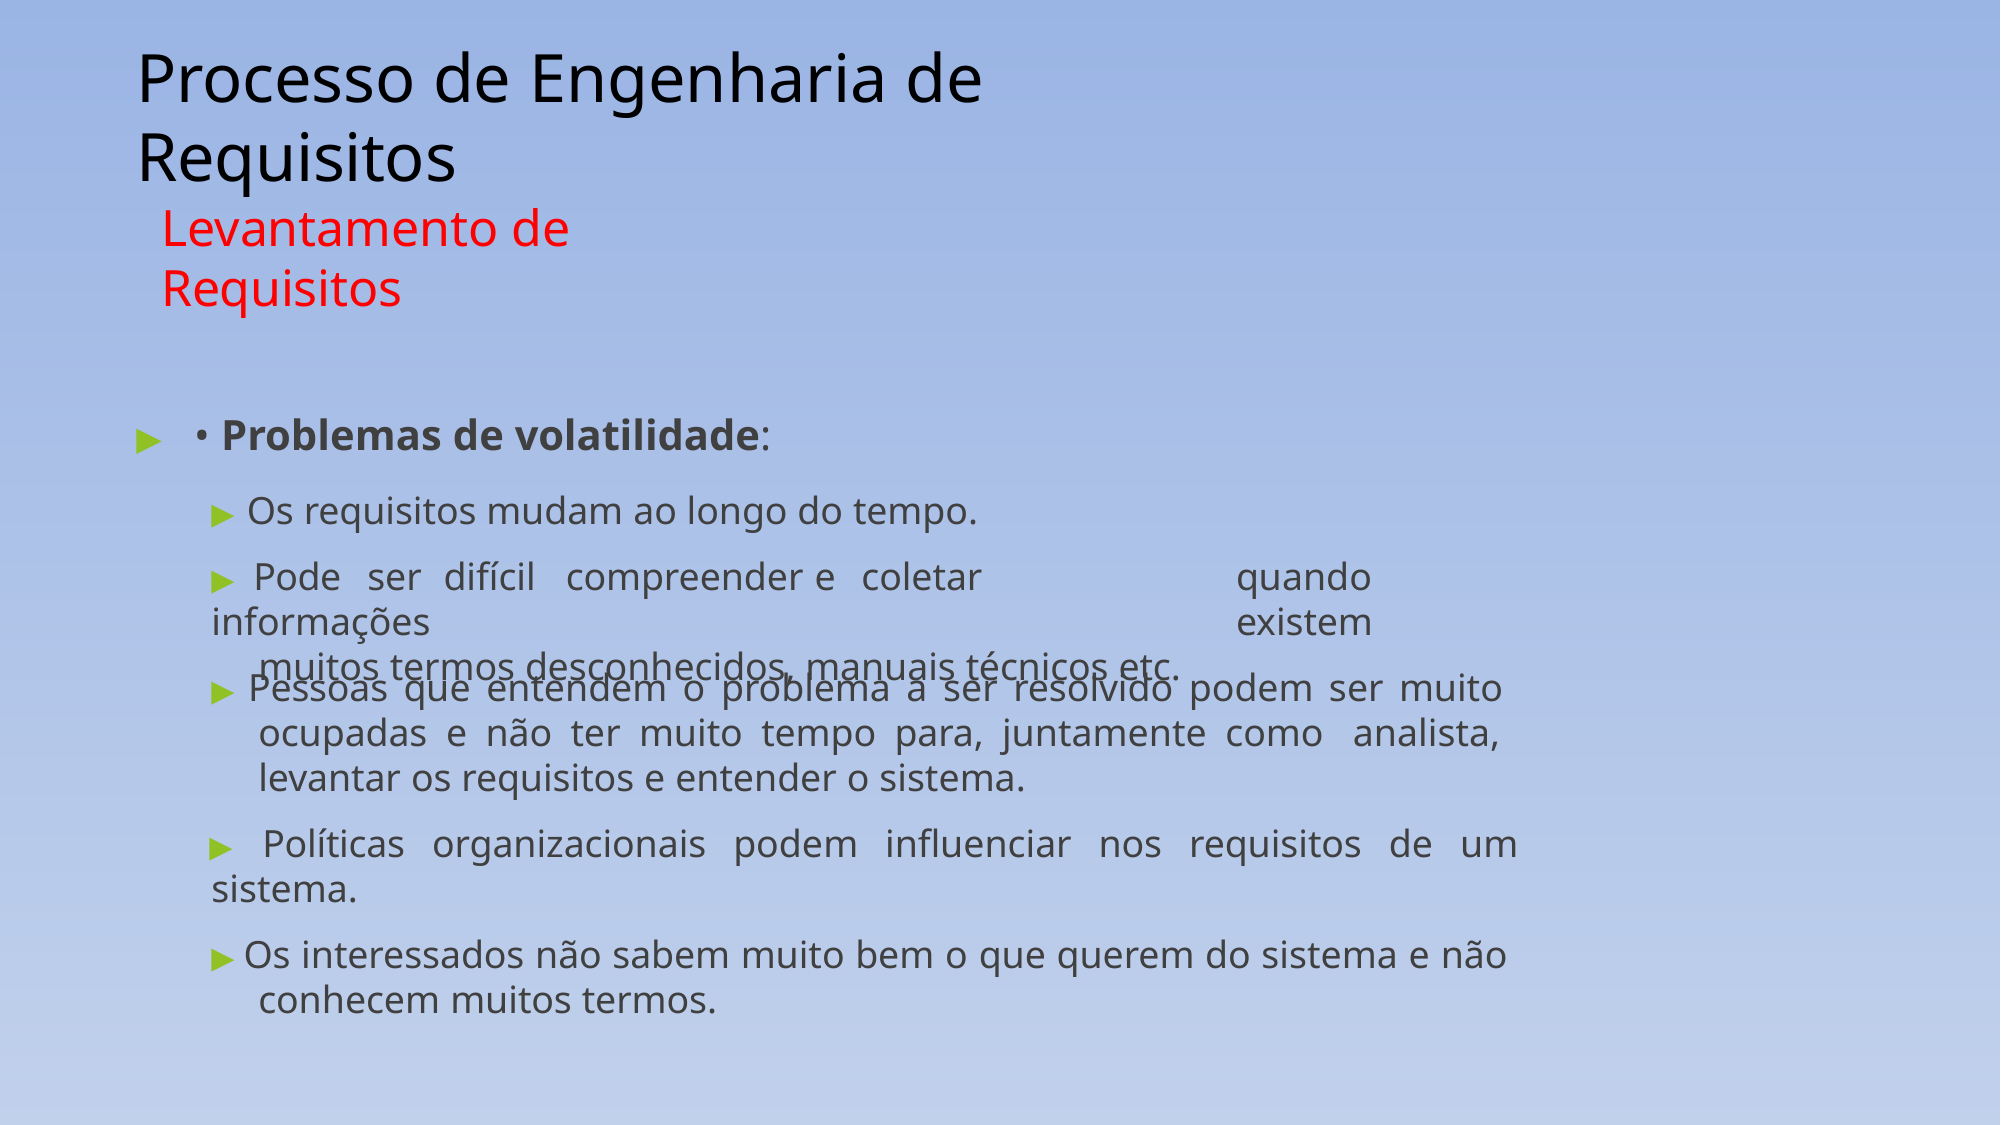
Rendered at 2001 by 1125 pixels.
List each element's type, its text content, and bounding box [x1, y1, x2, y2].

title Processo de Engenharia de Requisitos [134, 33, 1253, 224]
text_box Levantamento de Requisitos ▶ • Problemas de volatilidade: [134, 194, 794, 459]
text_box quando existem [1233, 551, 1519, 644]
text_box ▶ Os requisitos mudam ao longo do tempo. ▶ Pode ser difícil compreender e coletar informações muitos termos desconhecidos, manuais técnicos etc. [209, 464, 1212, 661]
text_box ▶ Pessoas que entendem o problema a ser resolvido podem ser muito ocupadas e não ter muito tempo para, juntamente como analista, levantar os requisitos e entender o sistema. ▶ Políticas organizacionais podem influenciar nos requisitos de um sistema. ▶ Os interessados não sabem muito bem o que querem do sistema e não conhecem muitos termos. [209, 661, 1520, 1021]
